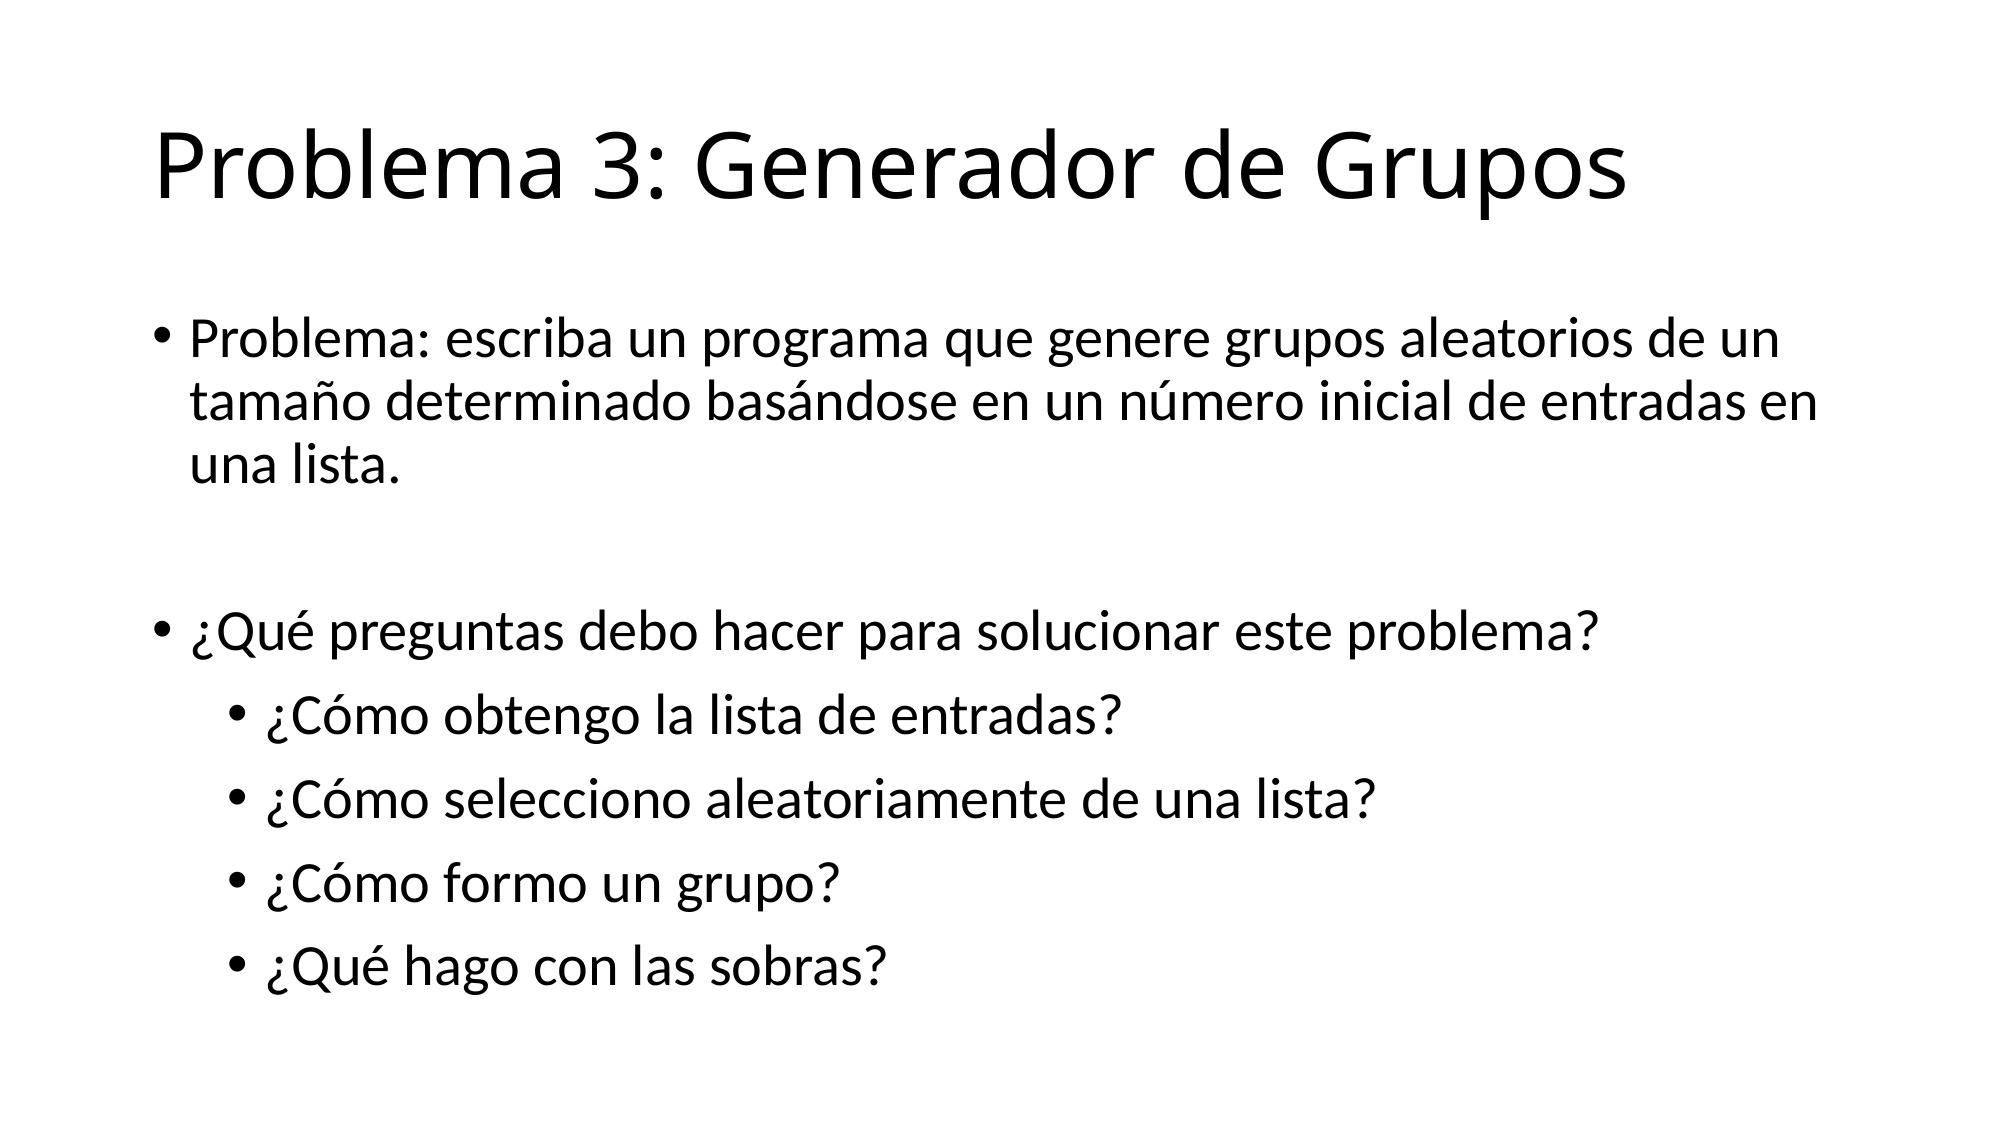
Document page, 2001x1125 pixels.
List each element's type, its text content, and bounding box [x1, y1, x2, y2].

list Problema: escriba un programa que genere grupos aleatorios de un tamaño determinado basándose en un número inicial de entradas en una lista. ¿Qué preguntas debo hacer para solucionar este problema? ¿Cómo obtengo la lista de entradas? ¿Cómo selecciono aleatoriamente de una lista? ¿Cómo formo un grupo? ¿Qué hago con las sobras? [137, 299, 1863, 1014]
title Problema 3: Generador de Grupos [137, 59, 1863, 278]
